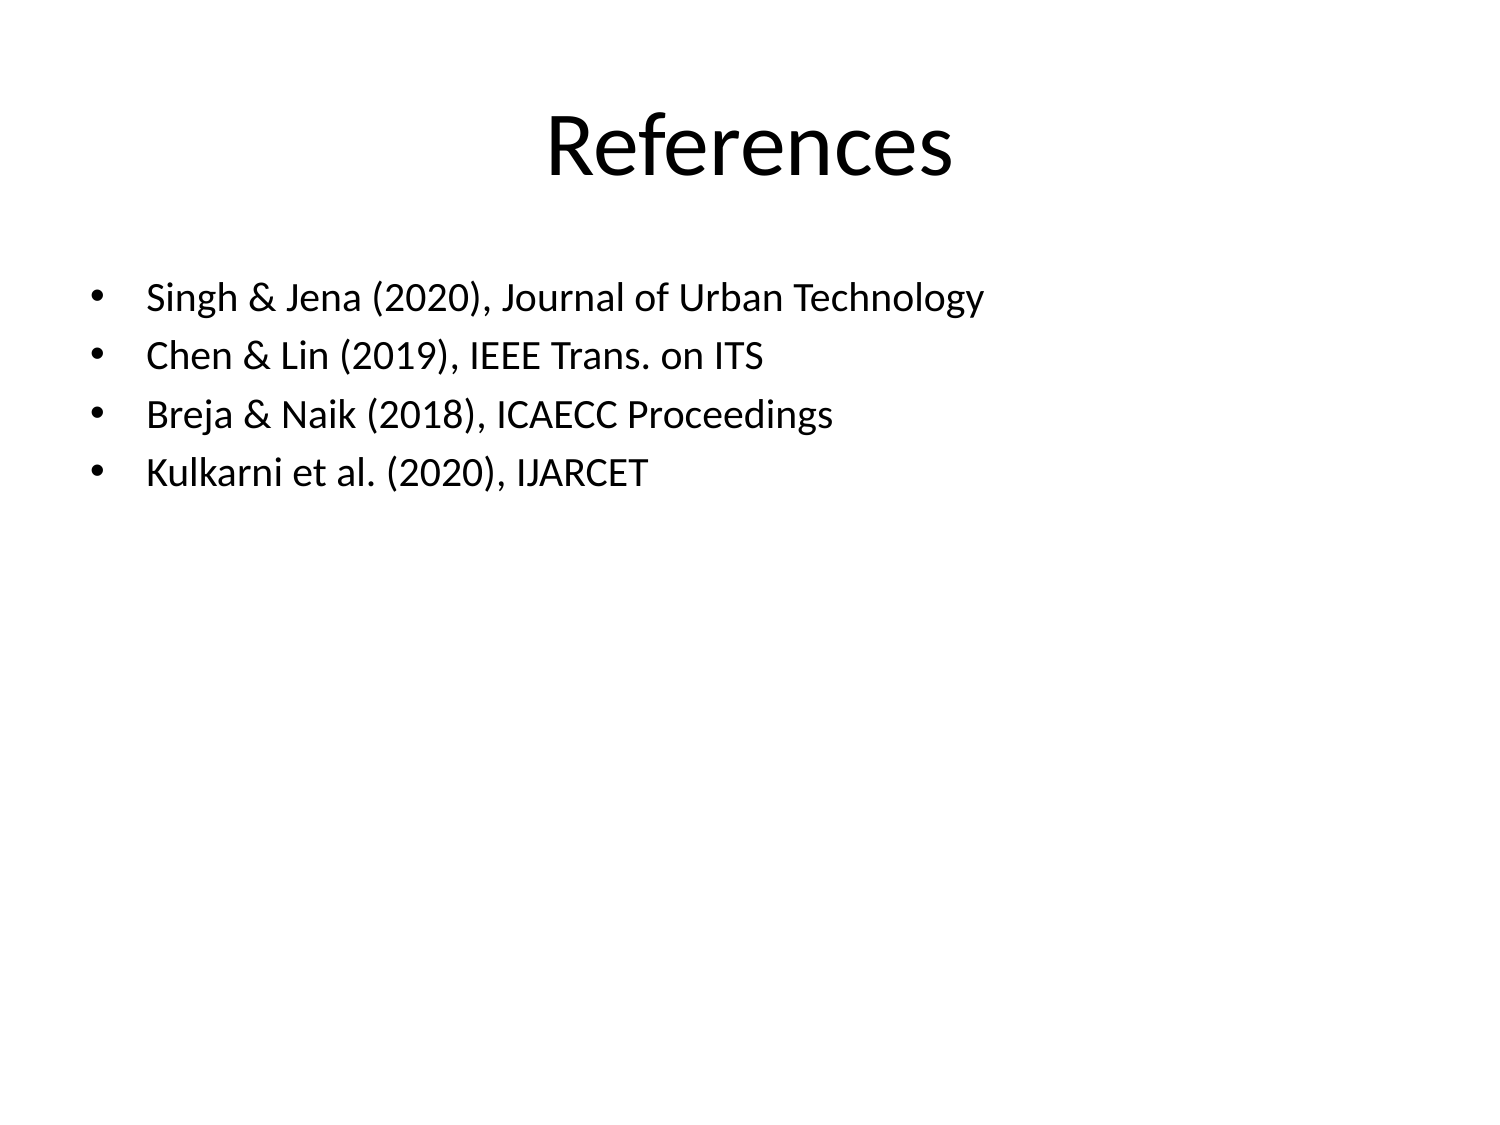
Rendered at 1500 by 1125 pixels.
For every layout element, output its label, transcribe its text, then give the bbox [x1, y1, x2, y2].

title References [75, 45, 1425, 233]
list Singh & Jena (2020), Journal of Urban Technology Chen & Lin (2019), IEEE Trans. on ITS Breja & Naik (2018), ICAECC Proceedings Kulkarni et al. (2020), IJARCET [75, 262, 1425, 1005]
